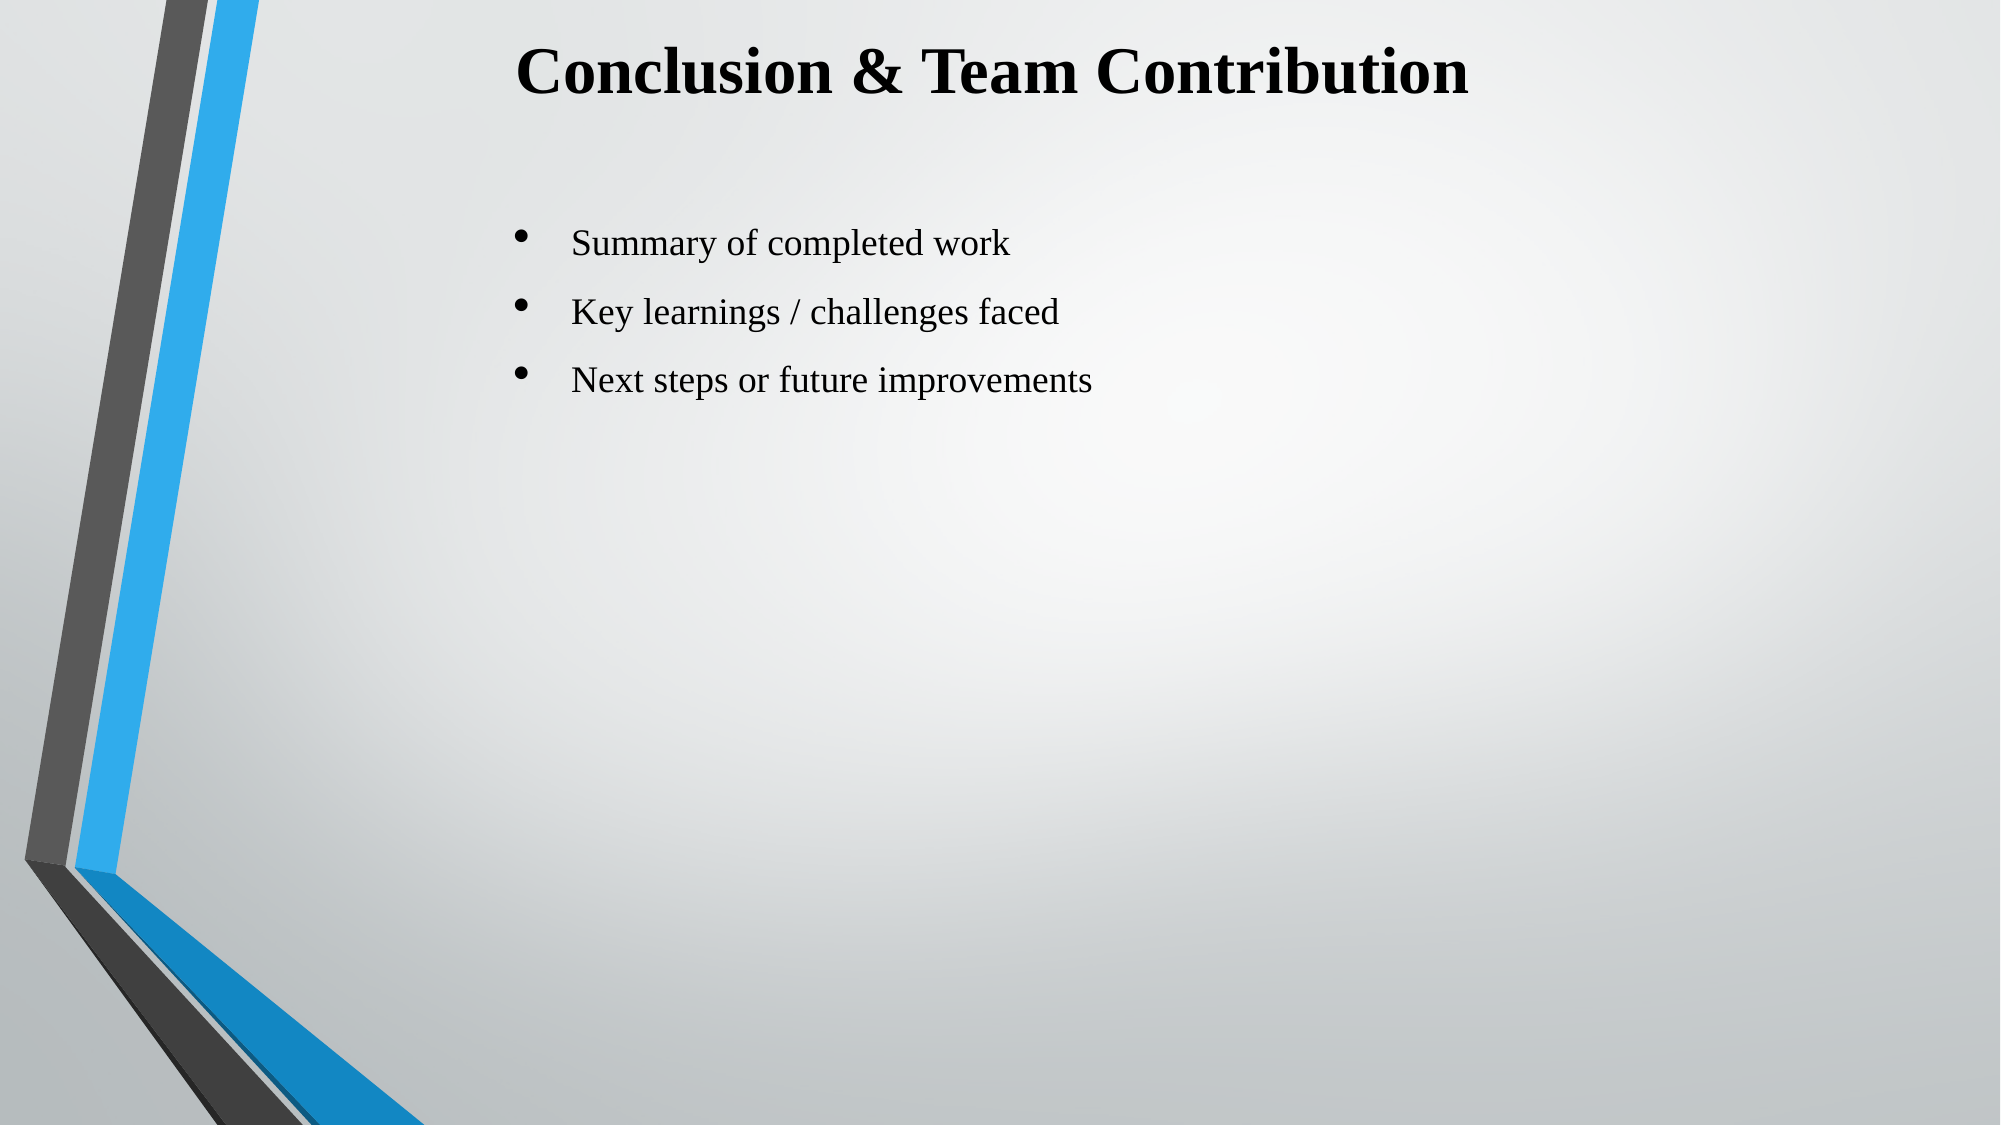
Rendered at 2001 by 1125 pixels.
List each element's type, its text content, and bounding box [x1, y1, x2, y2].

text_box Conclusion & Team Contribution [500, 19, 1500, 115]
text_box Summary of completed work Key learnings / challenges faced Next steps or future improvements [500, 204, 1500, 408]
